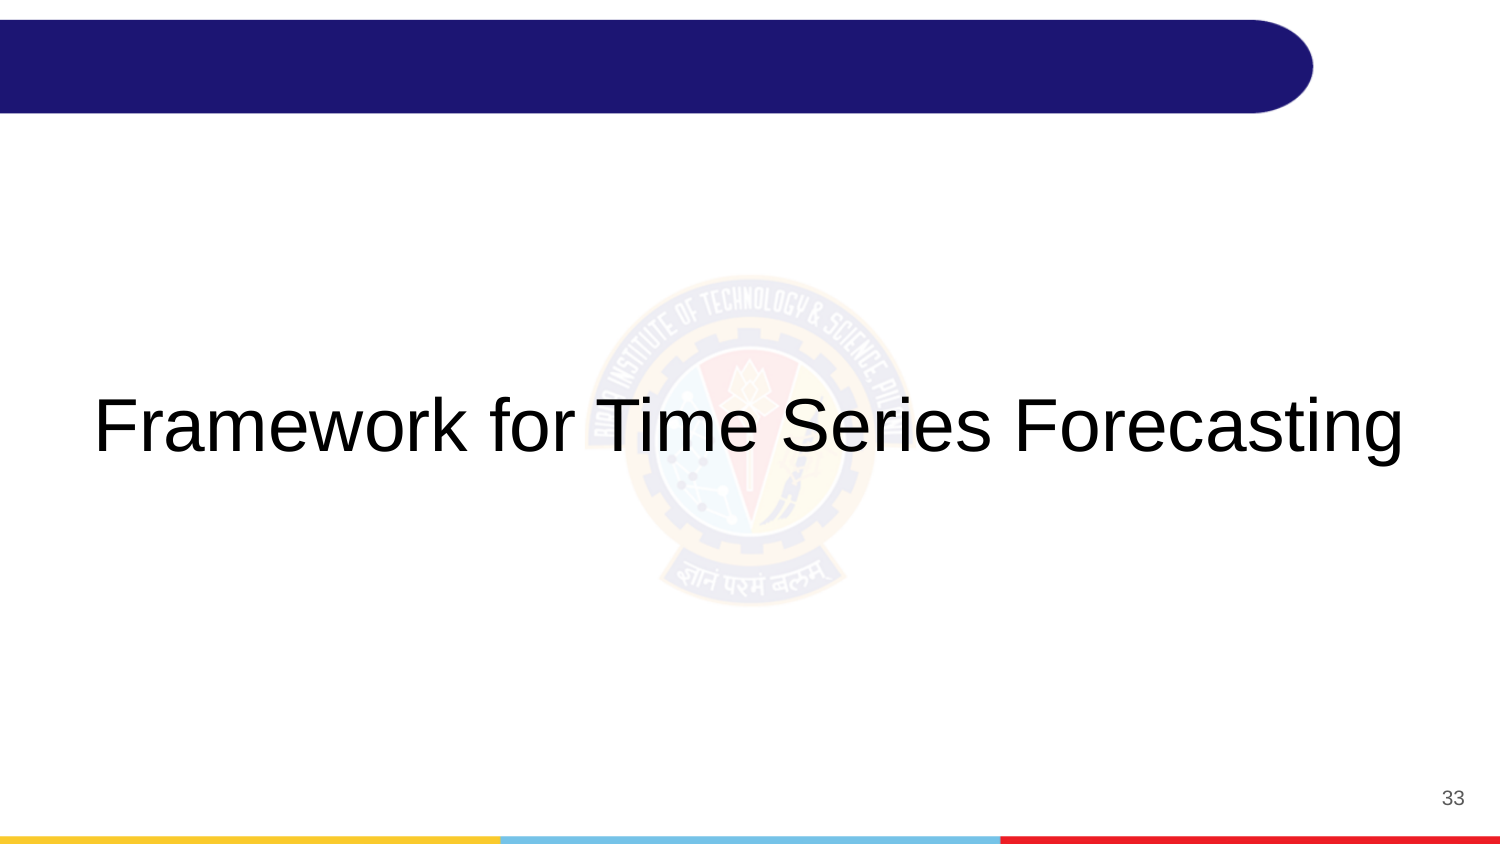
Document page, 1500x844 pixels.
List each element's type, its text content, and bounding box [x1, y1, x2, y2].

slide_number ‹#› [1389, 764, 1480, 830]
picture [0, 0, 1500, 844]
title Framework for Time Series Forecasting [51, 352, 1449, 491]
